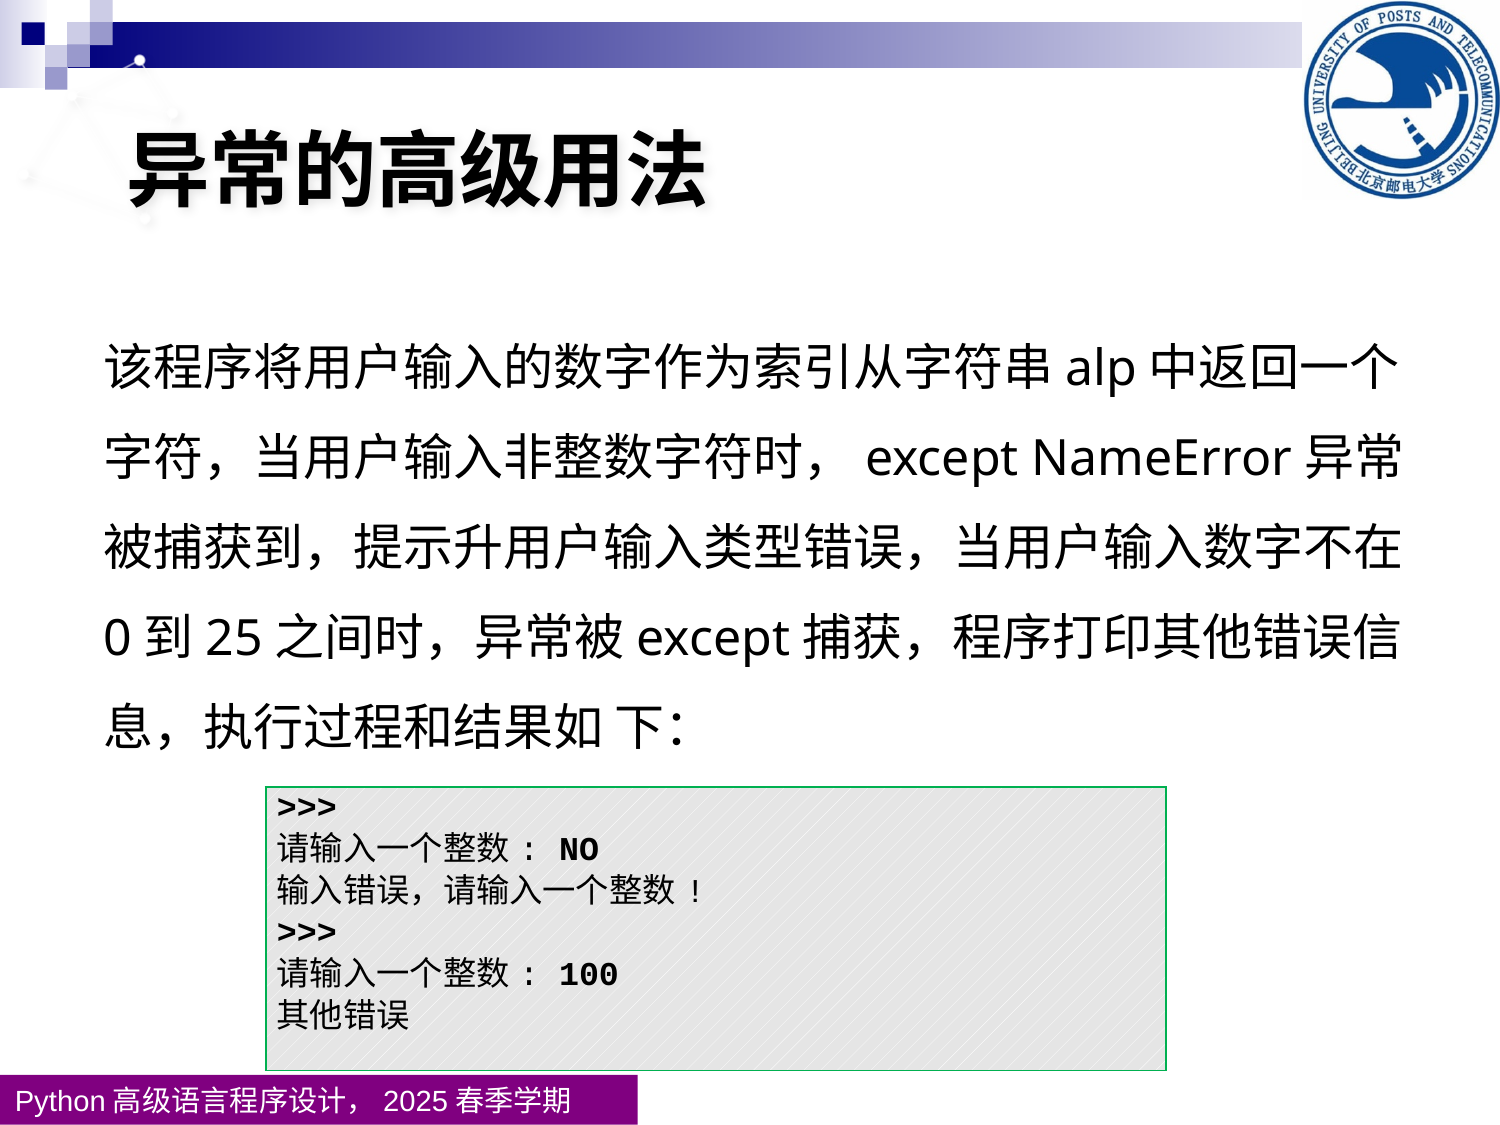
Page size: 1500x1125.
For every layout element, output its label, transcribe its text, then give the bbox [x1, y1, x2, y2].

text_box 该程序将用户输入的数字作为索引从字符串alp中返回一个字符，当用户输入非整数字符时，except NameError异常被捕获到，提示升用户输入类型错误，当用户输入数字不在0到25之间时，异常被except捕获，程序打印其他错误信息，执行过程和结果如 下： [88, 297, 1424, 763]
picture [1302, 0, 1500, 200]
text_box 异常的高级用法 [215, 109, 725, 225]
table_header >>> 请输入一个整数: NO 输入错误，请输入一个整数! >>> 请输入一个整数: 100 其他错误 [267, 788, 1165, 1070]
picture [8, 39, 211, 242]
